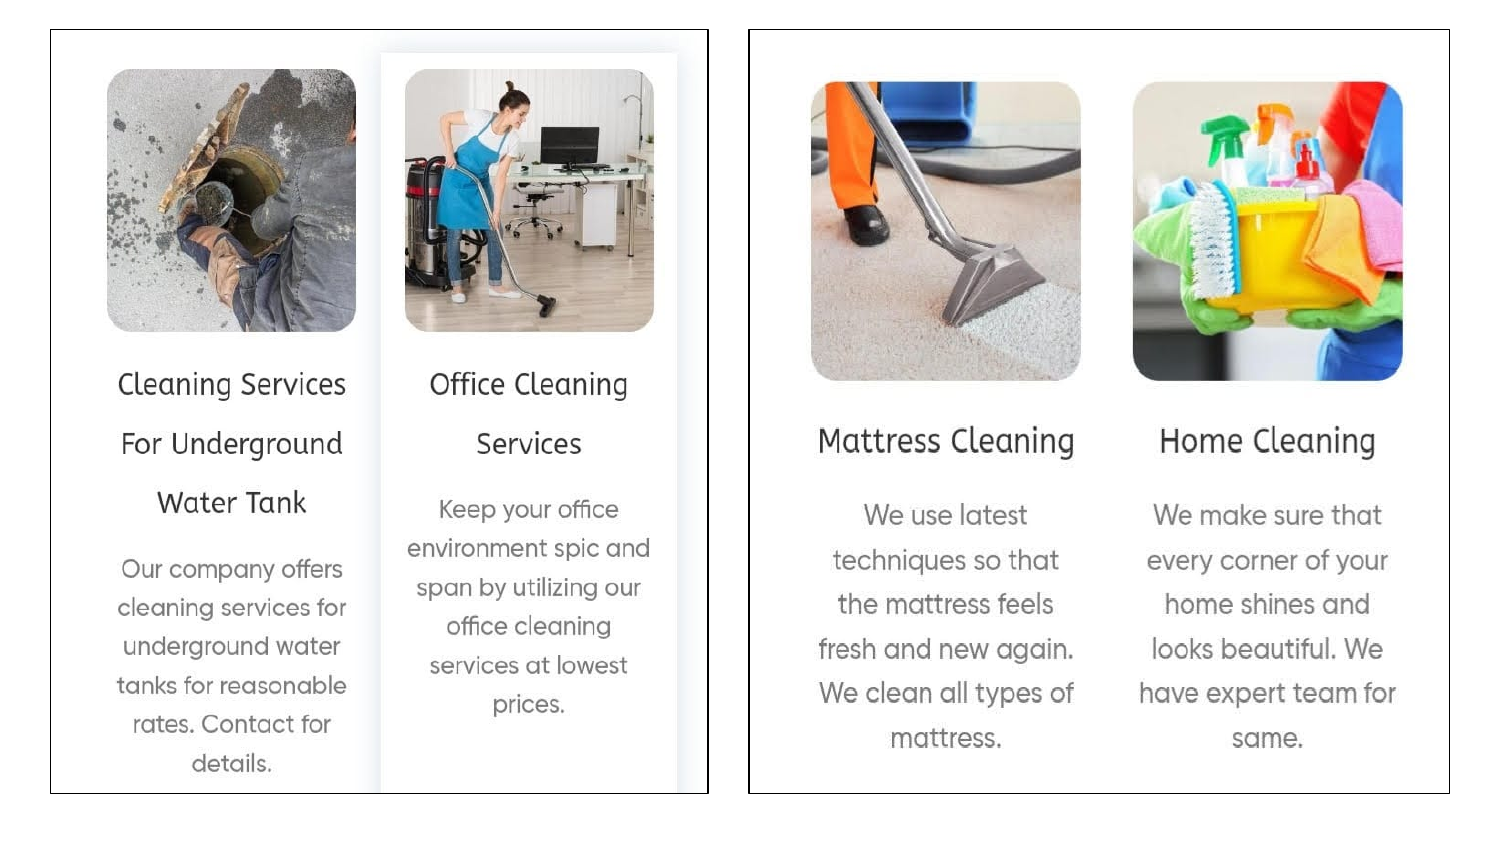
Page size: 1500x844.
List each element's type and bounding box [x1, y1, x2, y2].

picture [50, 30, 708, 794]
picture [749, 30, 1450, 794]
